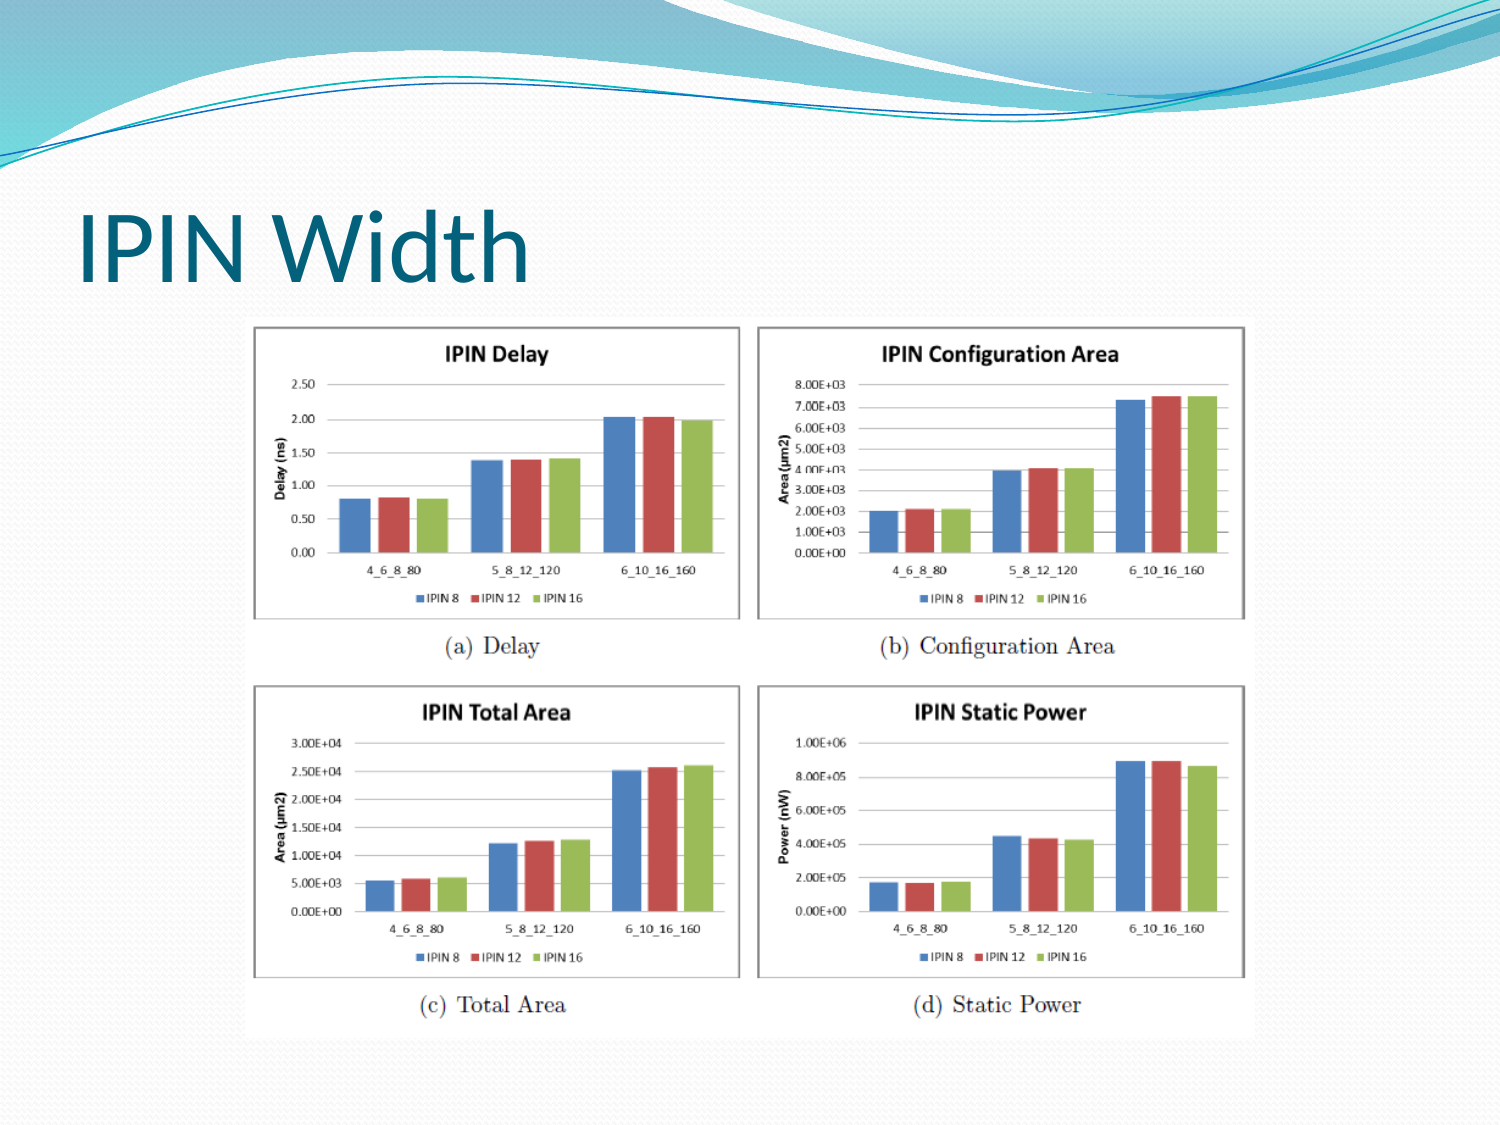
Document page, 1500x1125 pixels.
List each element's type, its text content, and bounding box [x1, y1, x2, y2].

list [245, 317, 1255, 1038]
title IPIN Width [75, 115, 1425, 303]
